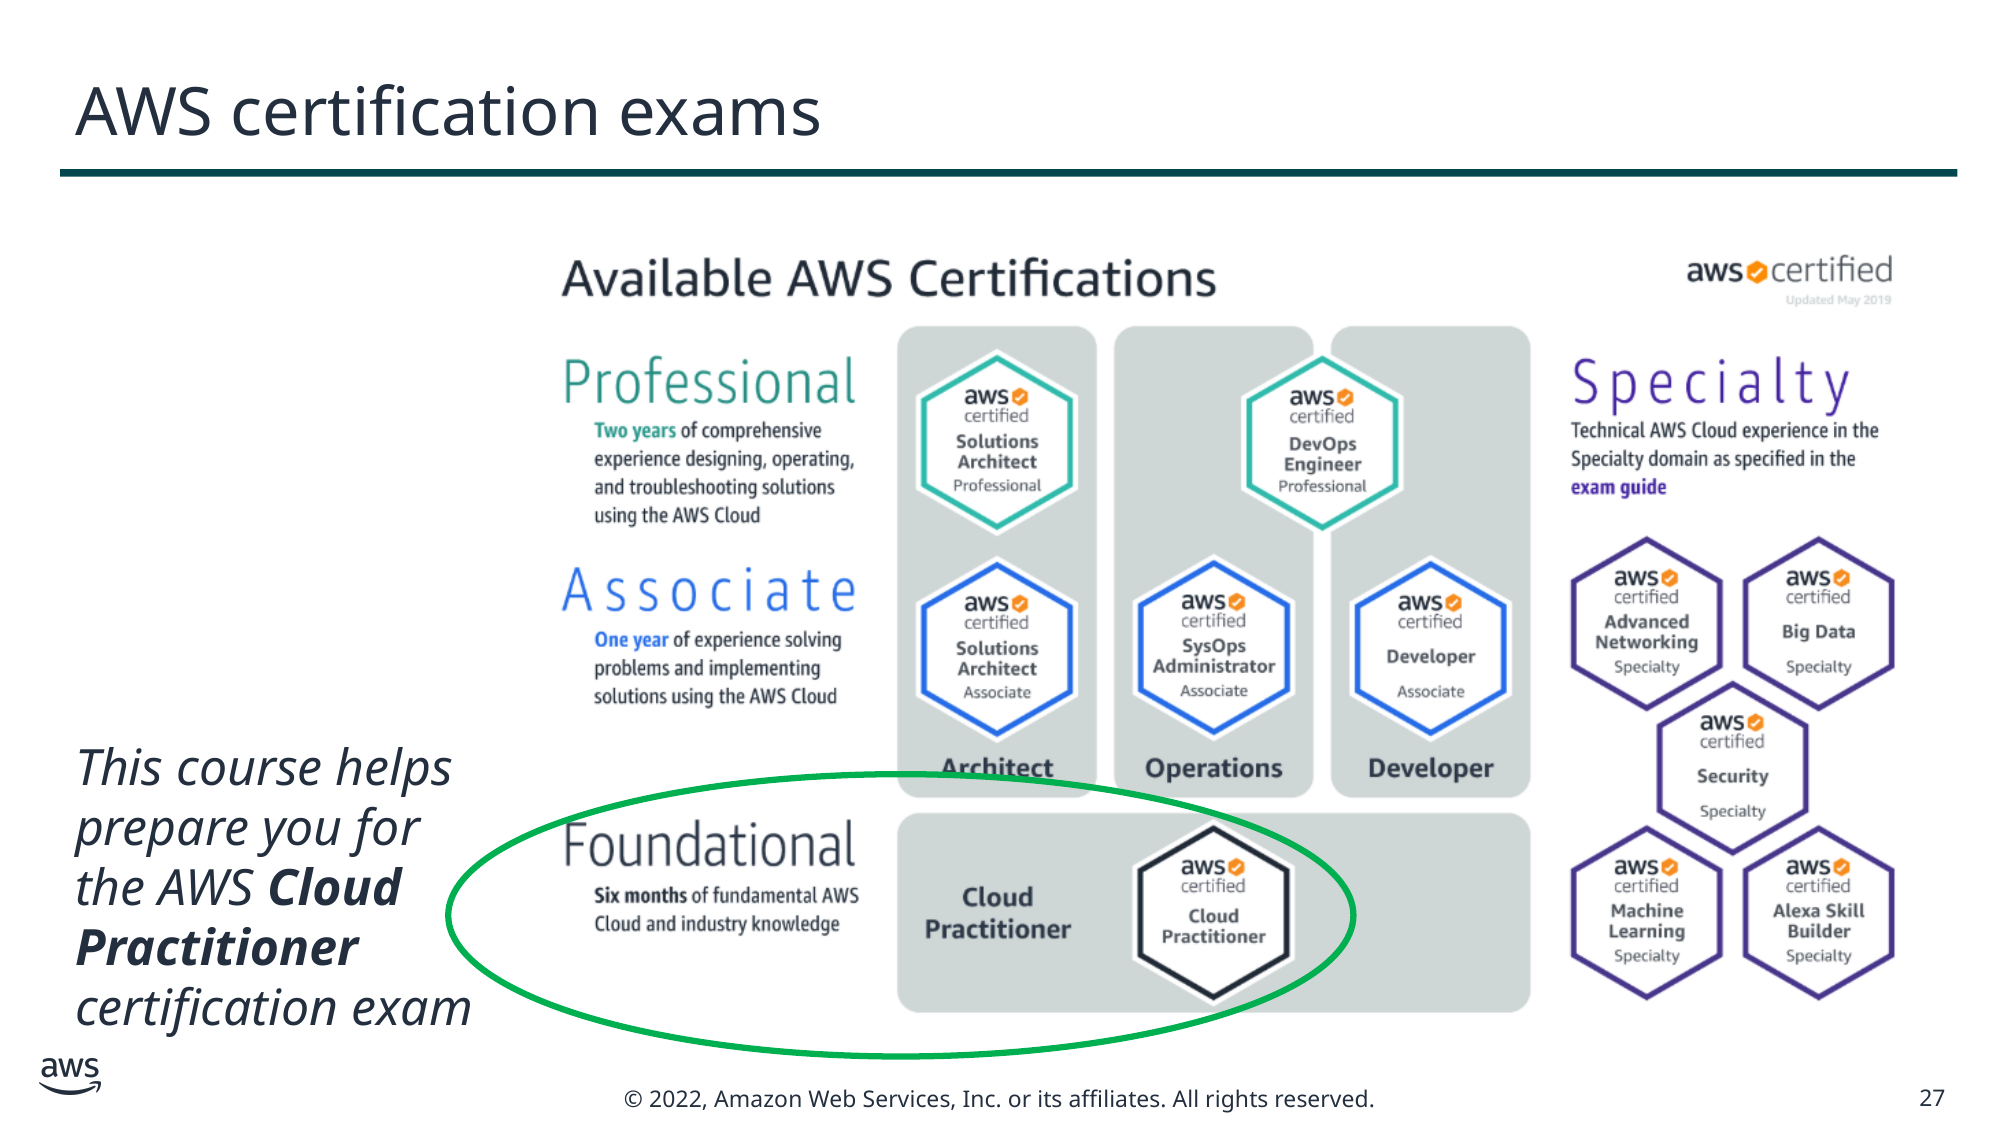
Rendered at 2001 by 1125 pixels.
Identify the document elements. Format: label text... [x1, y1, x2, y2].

list This course helps prepare you for the AWS Cloud Practitioner certification exam [60, 187, 499, 1043]
title AWS certification exams [60, 49, 1958, 170]
slide_number 27 [1881, 1077, 1961, 1121]
picture [39, 1058, 101, 1095]
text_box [447, 218, 1933, 1057]
